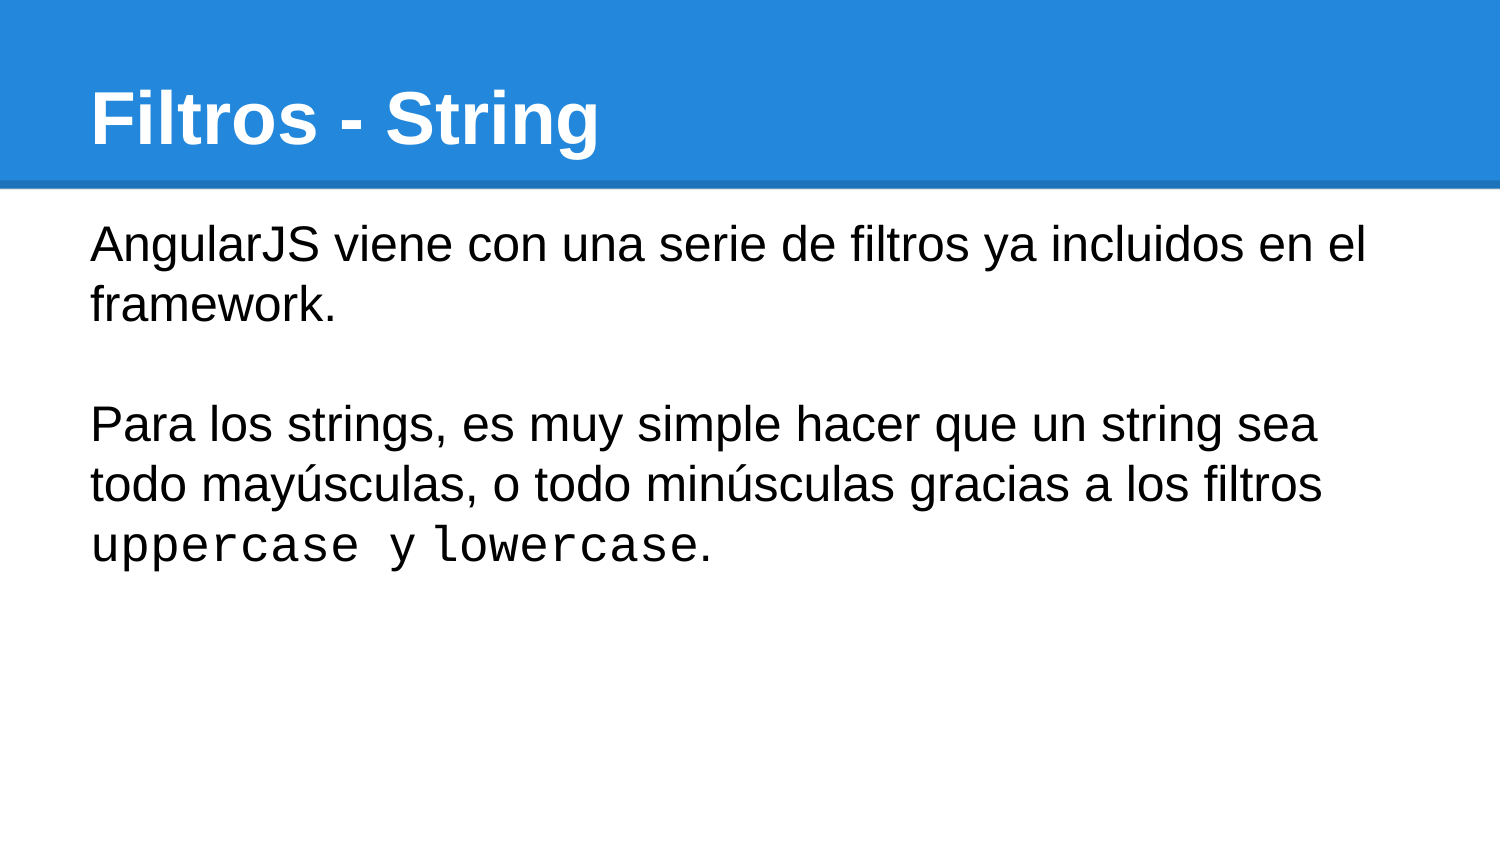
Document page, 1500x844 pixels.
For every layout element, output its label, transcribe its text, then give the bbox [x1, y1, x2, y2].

list AngularJS viene con una serie de filtros ya incluidos en el framework. Para los strings, es muy simple hacer que un string sea todo mayúsculas, o todo minúsculas gracias a los filtros uppercase y lowercase. [75, 196, 1425, 808]
title Filtros - String [75, 33, 1425, 175]
